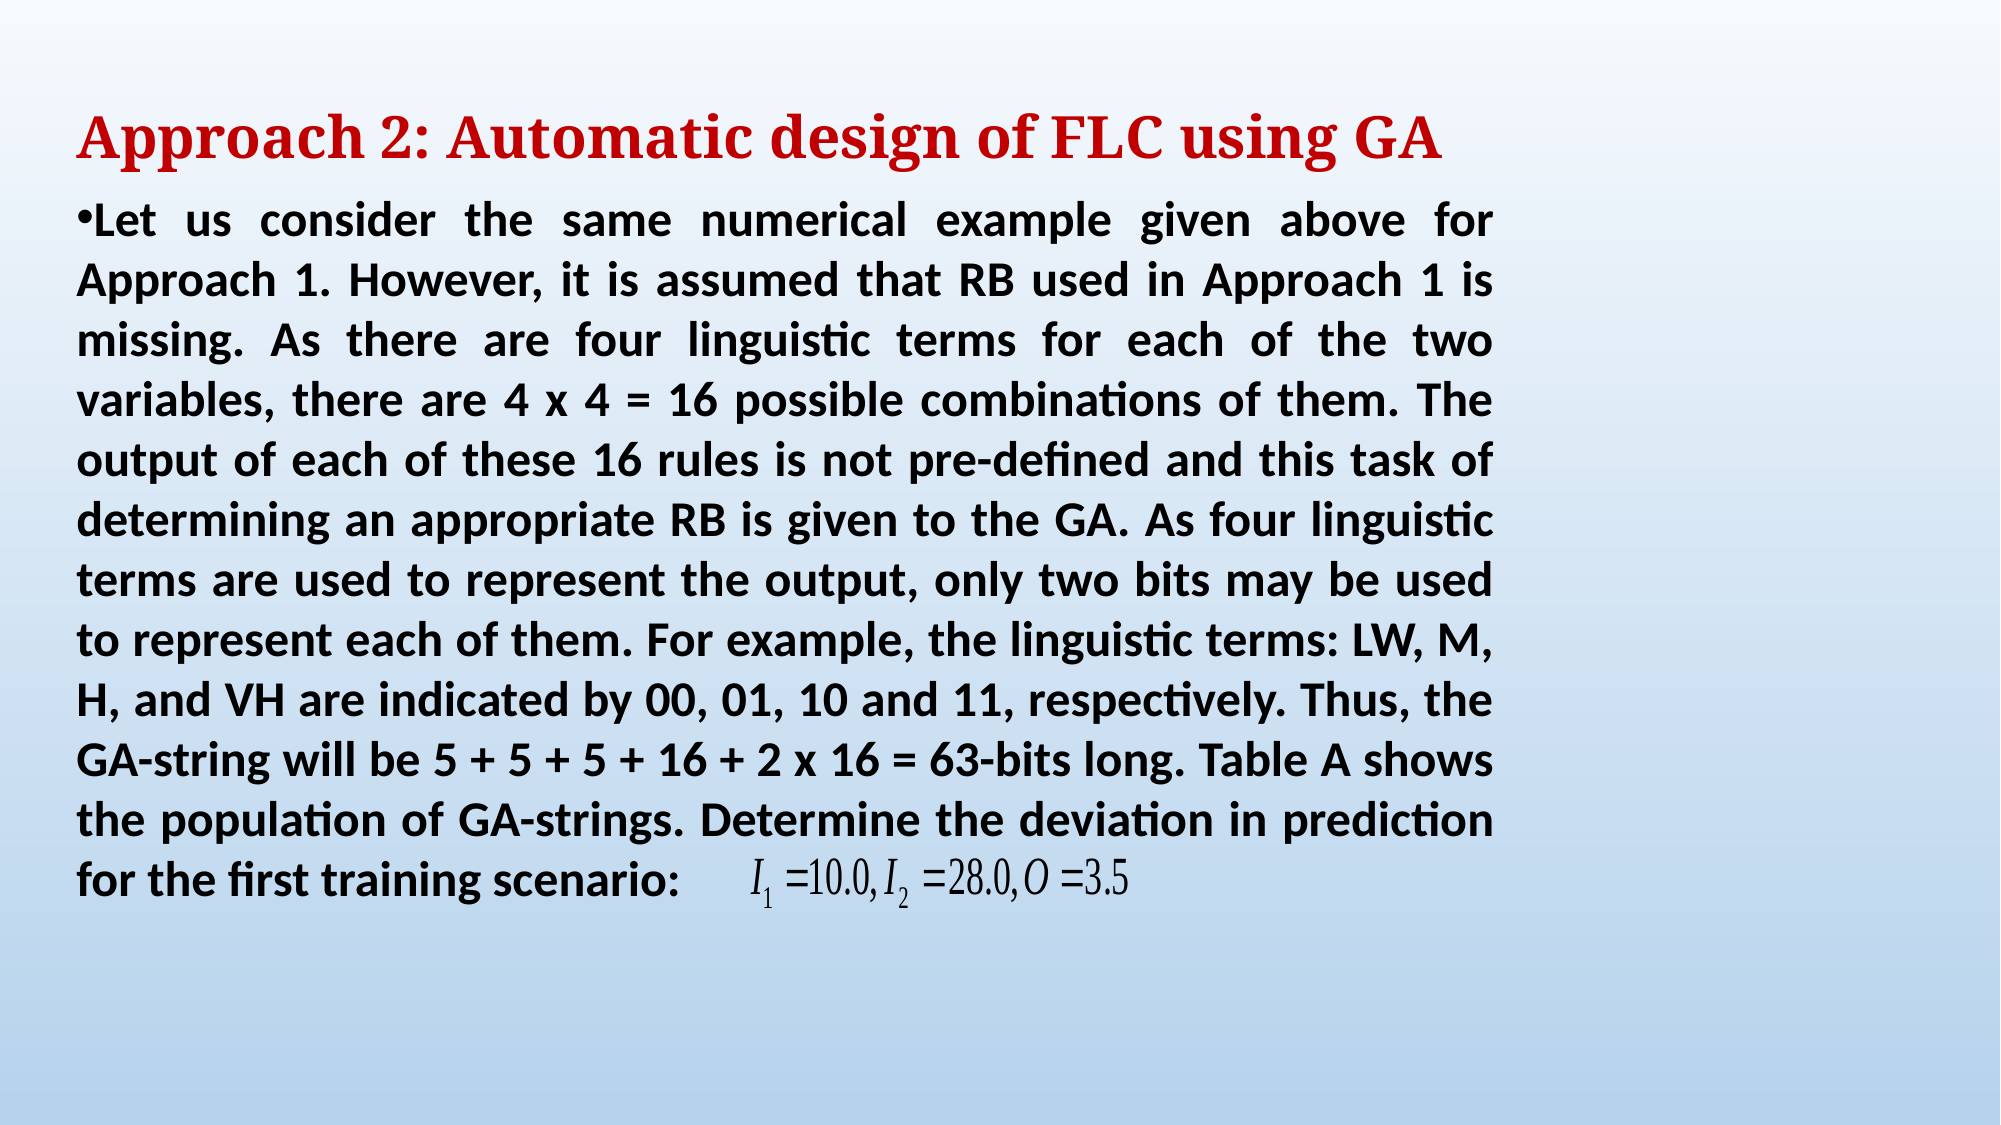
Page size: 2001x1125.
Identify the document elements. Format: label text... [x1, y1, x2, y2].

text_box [744, 840, 1137, 921]
text_box Approach 2: Automatic design of FLC using GA [61, 93, 1510, 178]
text_box Let us consider the same numerical example given above for Approach 1. However, it is assumed that RB used in Approach 1 is missing. As there are four linguistic terms for each of the two variables, there are 4 x 4 = 16 possible combinations of them. The output of each of these 16 rules is not pre-defined and this task of determining an appropriate RB is given to the GA. As four linguistic terms are used to represent the output, only two bits may be used to represent each of them. For example, the linguistic terms: LW, M, H, and VH are indicated by 00, 01, 10 and 11, respectively. Thus, the GA-string will be 5 + 5 + 5 + 16 + 2 x 16 = 63-bits long. Table A shows the population of GA-strings. Determine the deviation in prediction for the first training scenario: [61, 178, 1510, 914]
